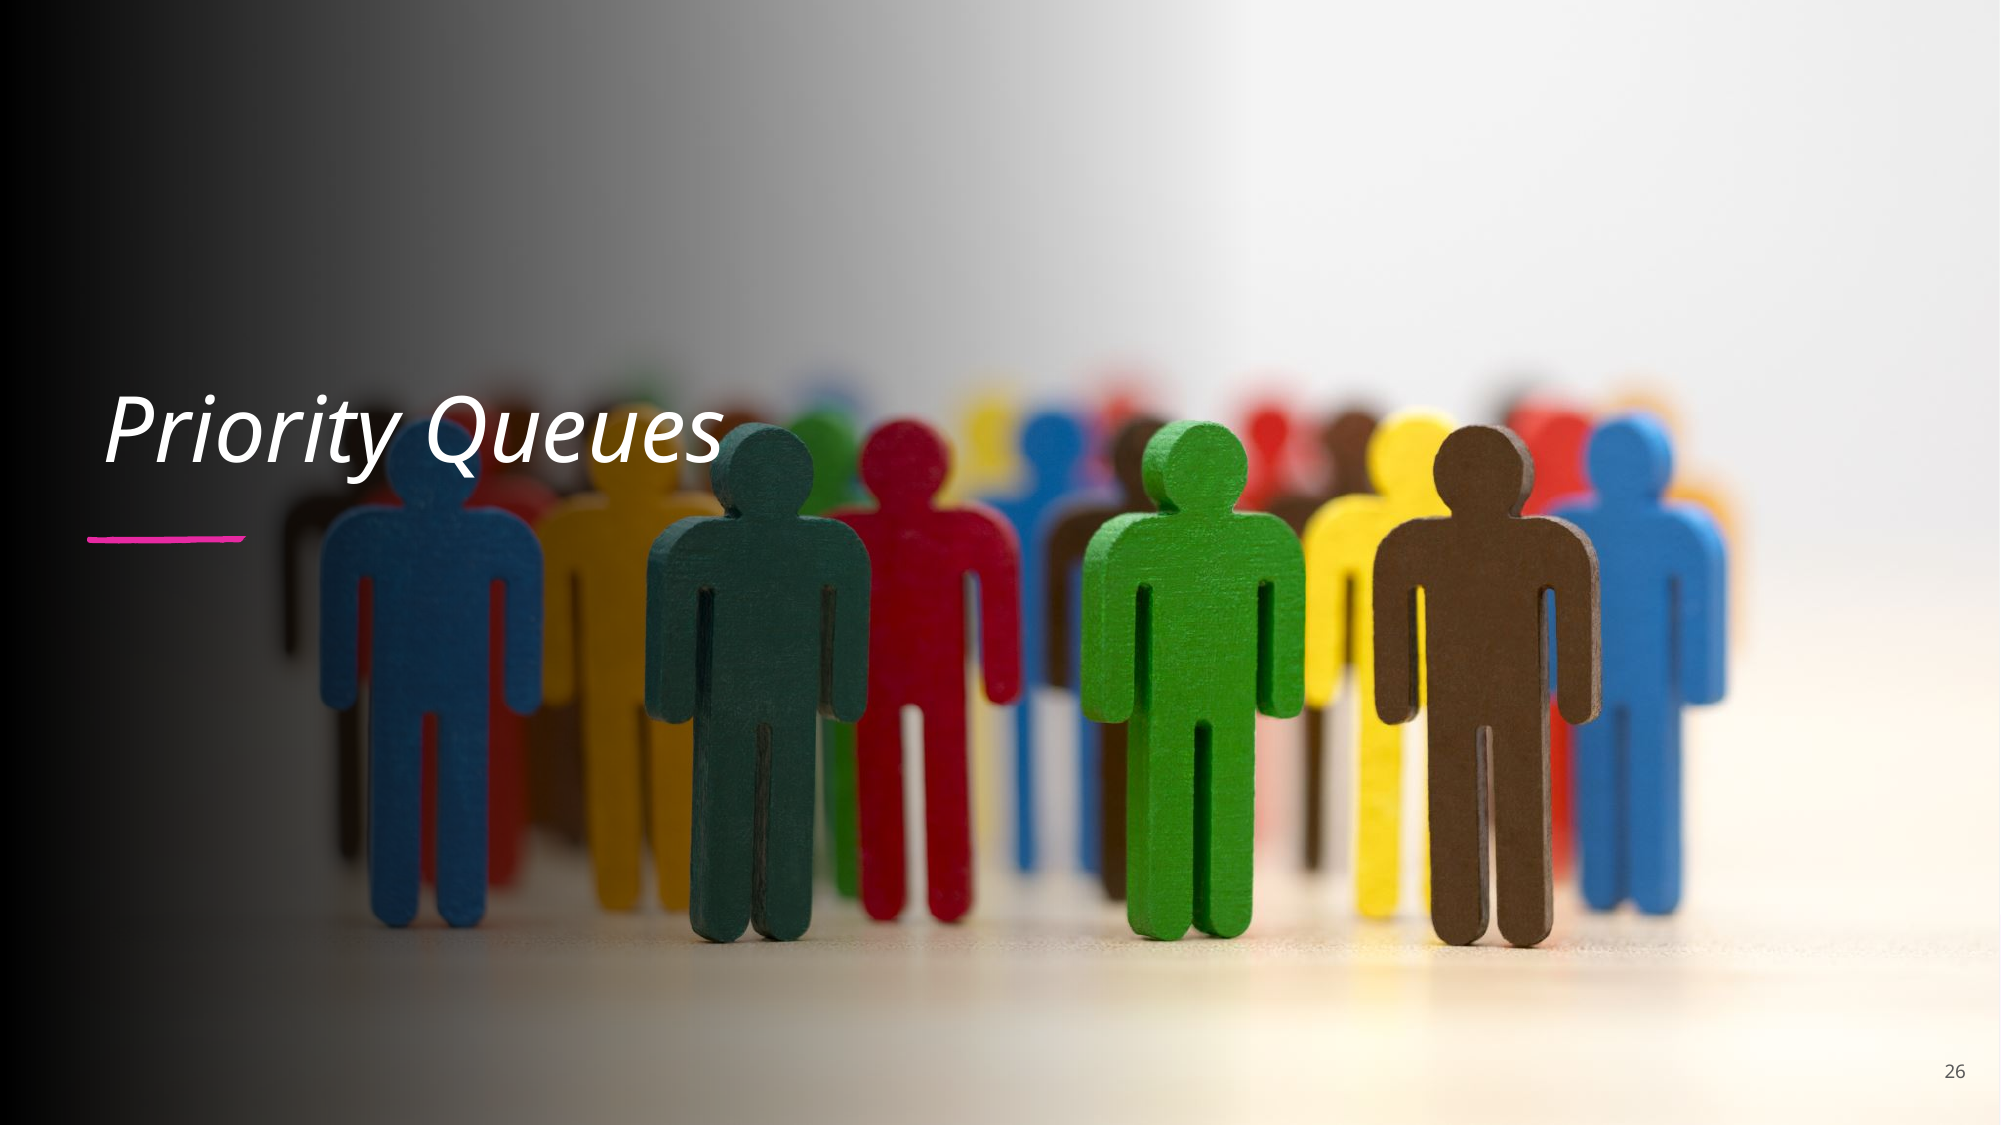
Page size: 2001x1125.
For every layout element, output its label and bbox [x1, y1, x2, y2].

text_box [86, 535, 247, 544]
picture [0, 0, 2000, 1125]
